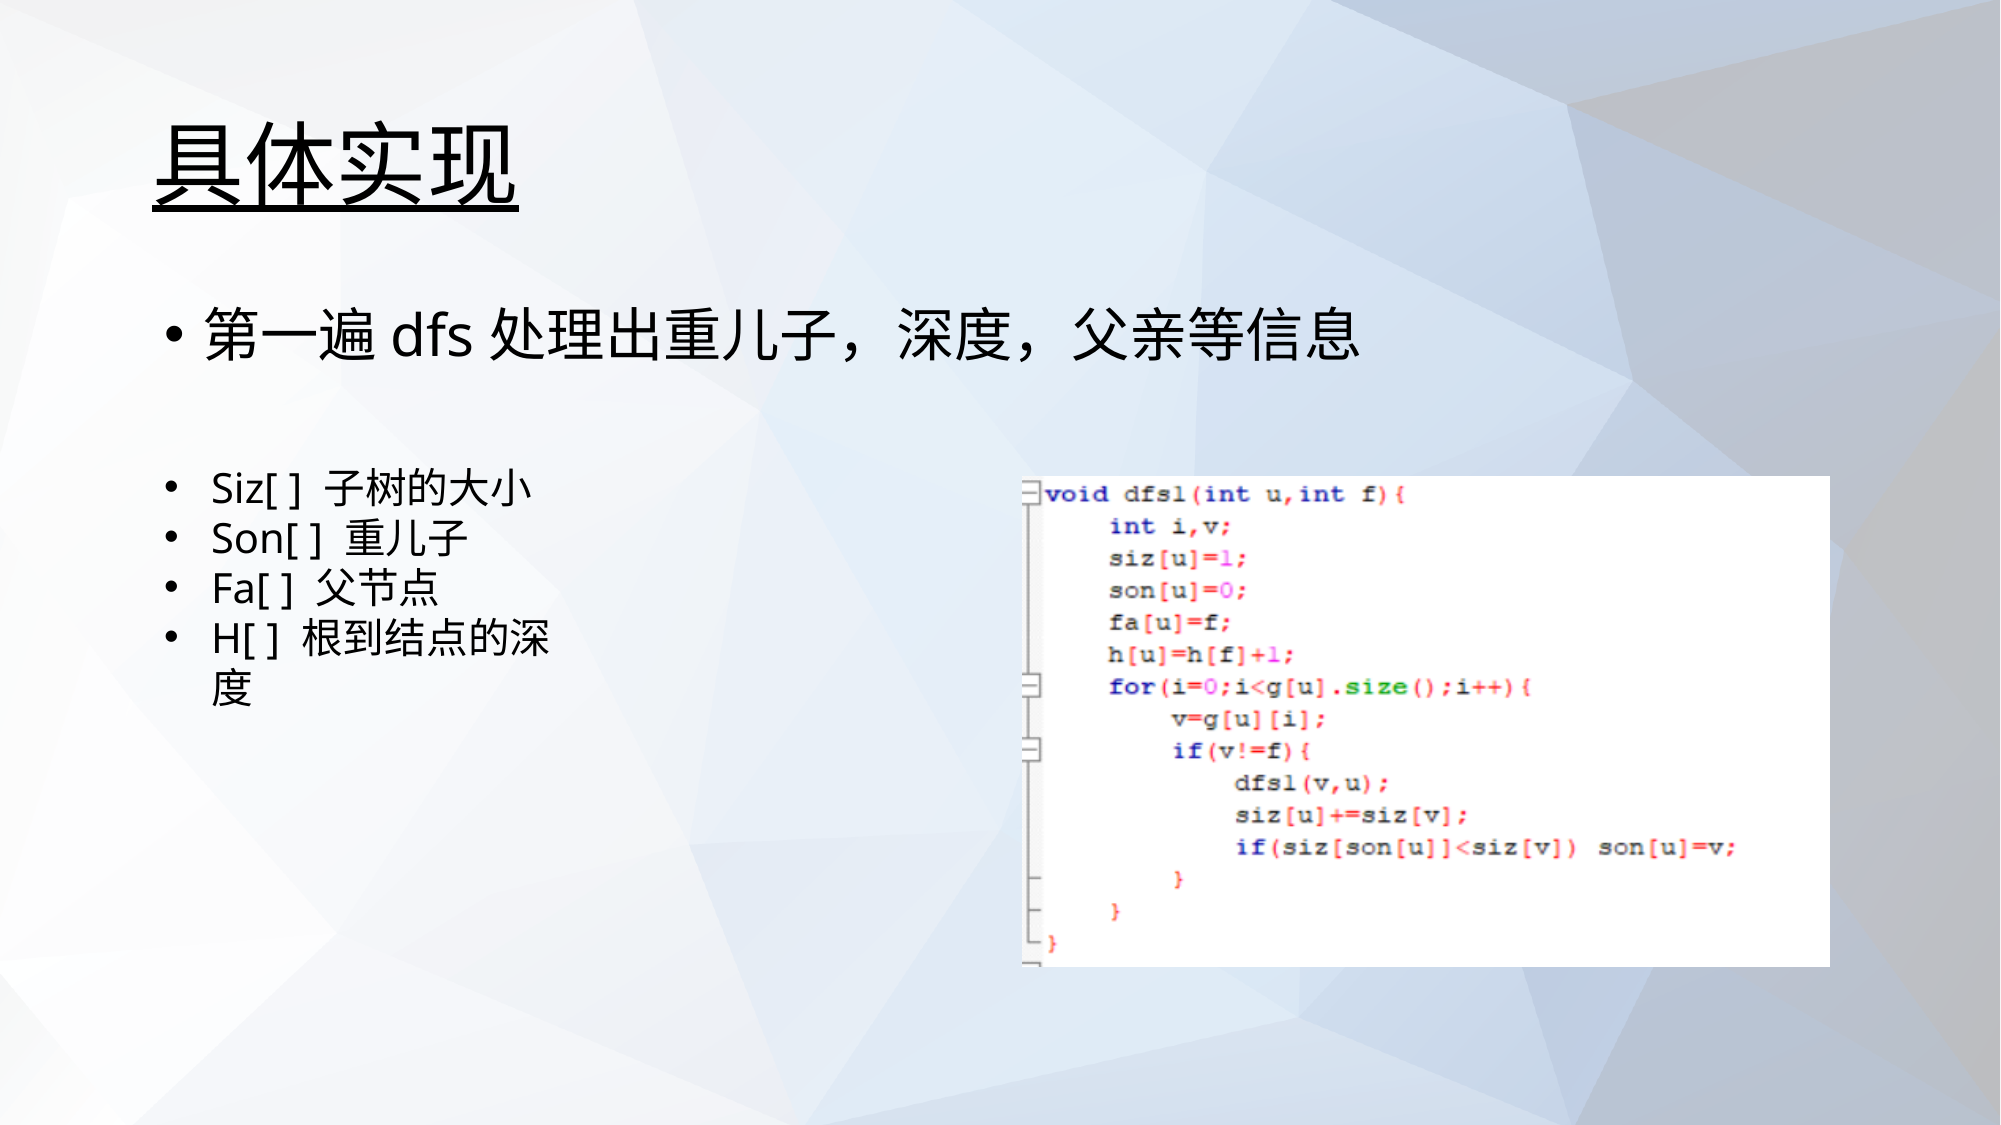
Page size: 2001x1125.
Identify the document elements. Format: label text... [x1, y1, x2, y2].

title 具体实现 [137, 59, 1863, 278]
picture [0, 0, 2001, 1125]
text_box Siz[ ] 子树的大小 Son[ ] 重儿子 Fa[ ] 父节点 H[ ] 根到结点的深度 [149, 453, 606, 719]
list 第一遍dfs处理出重儿子，深度，父亲等信息 [149, 298, 1875, 516]
